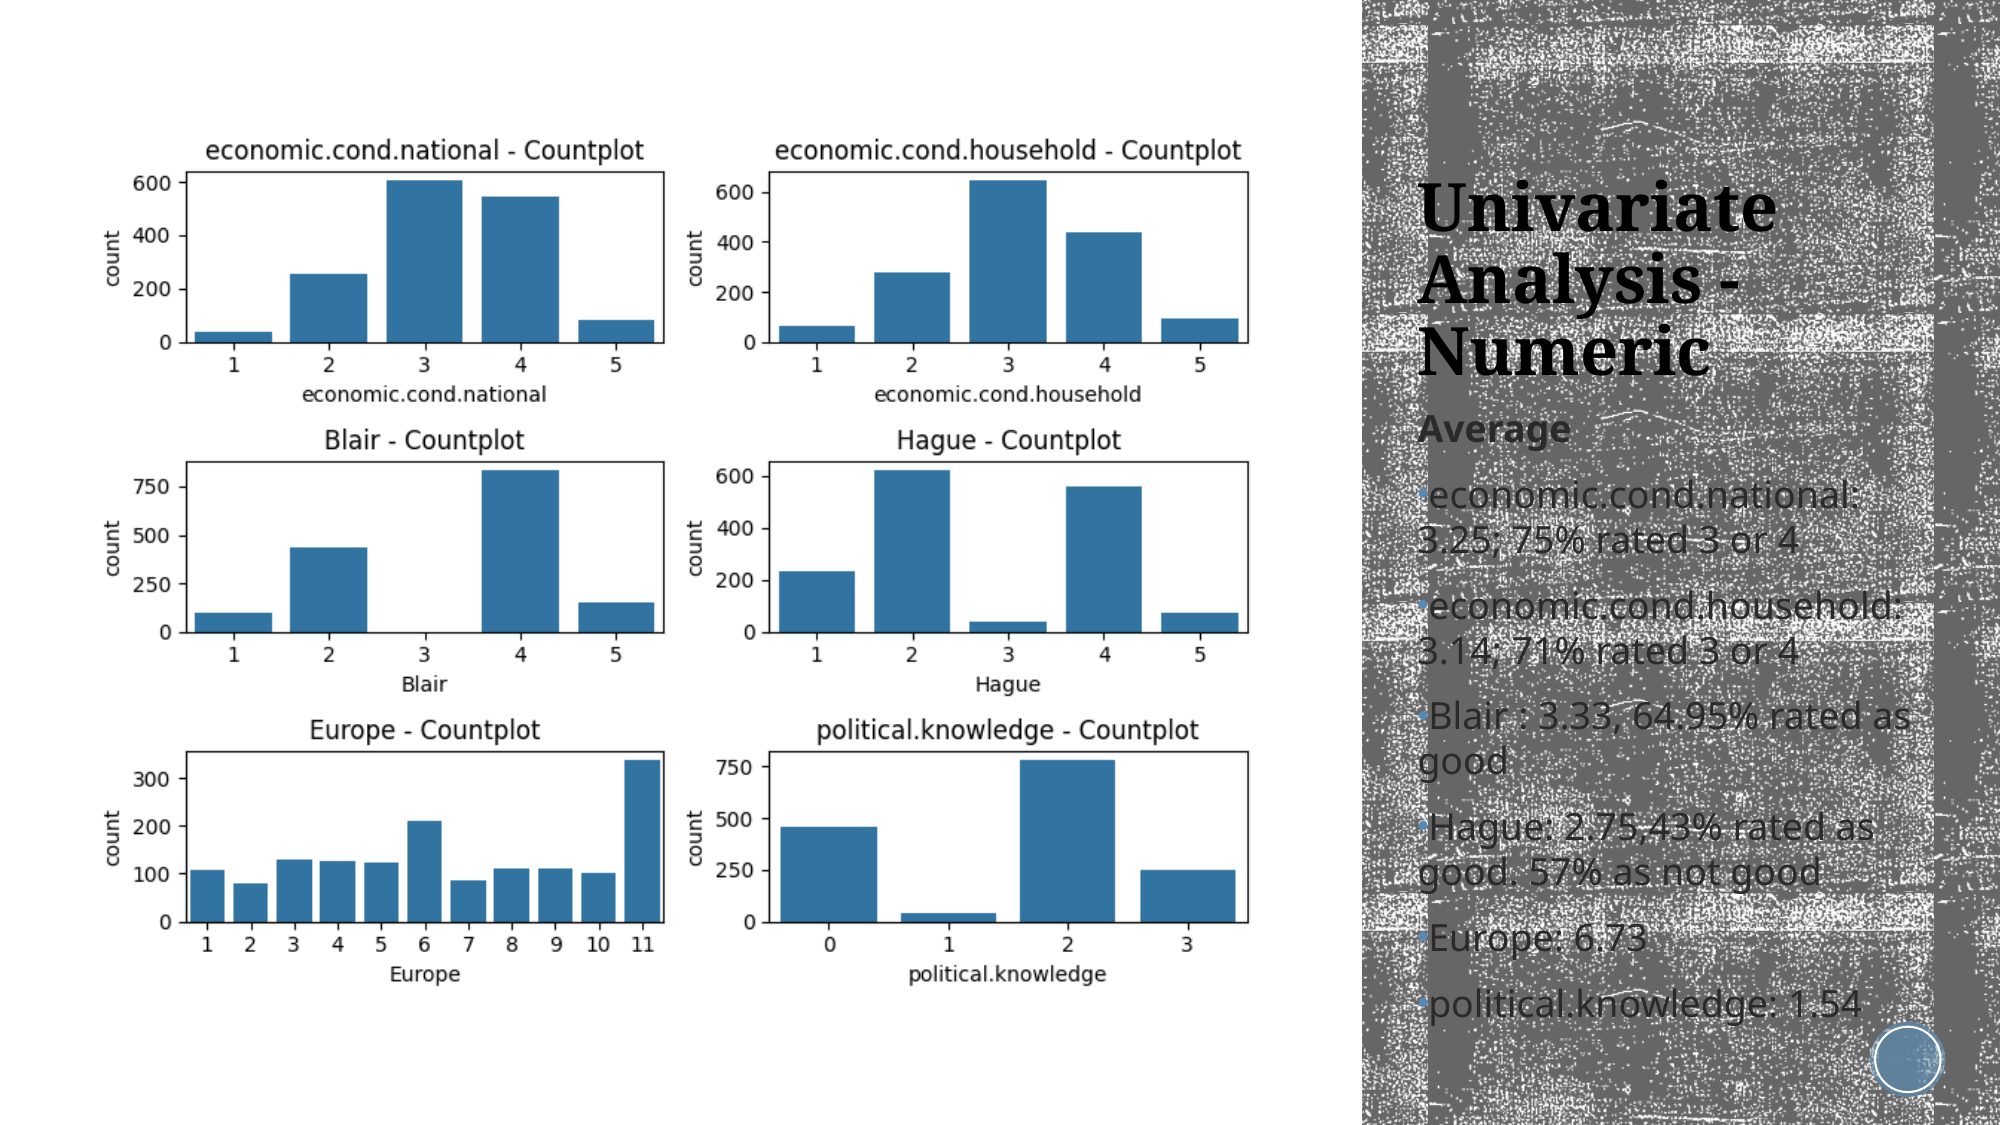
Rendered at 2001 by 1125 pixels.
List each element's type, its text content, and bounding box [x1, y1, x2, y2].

picture [88, 124, 1261, 1001]
list Average economic.cond.national: 3.25; 75% rated 3 or 4 economic.cond.household: 3.14; 71% rated 3 or 4 Blair : 3.33, 64.95% rated as good Hague: 2.75,43% rated as good. 57% as not good Europe: 6.73 political.knowledge: 1.54 [1402, 397, 1928, 1079]
title Univariate Analysis - Numeric [1402, 112, 1928, 397]
